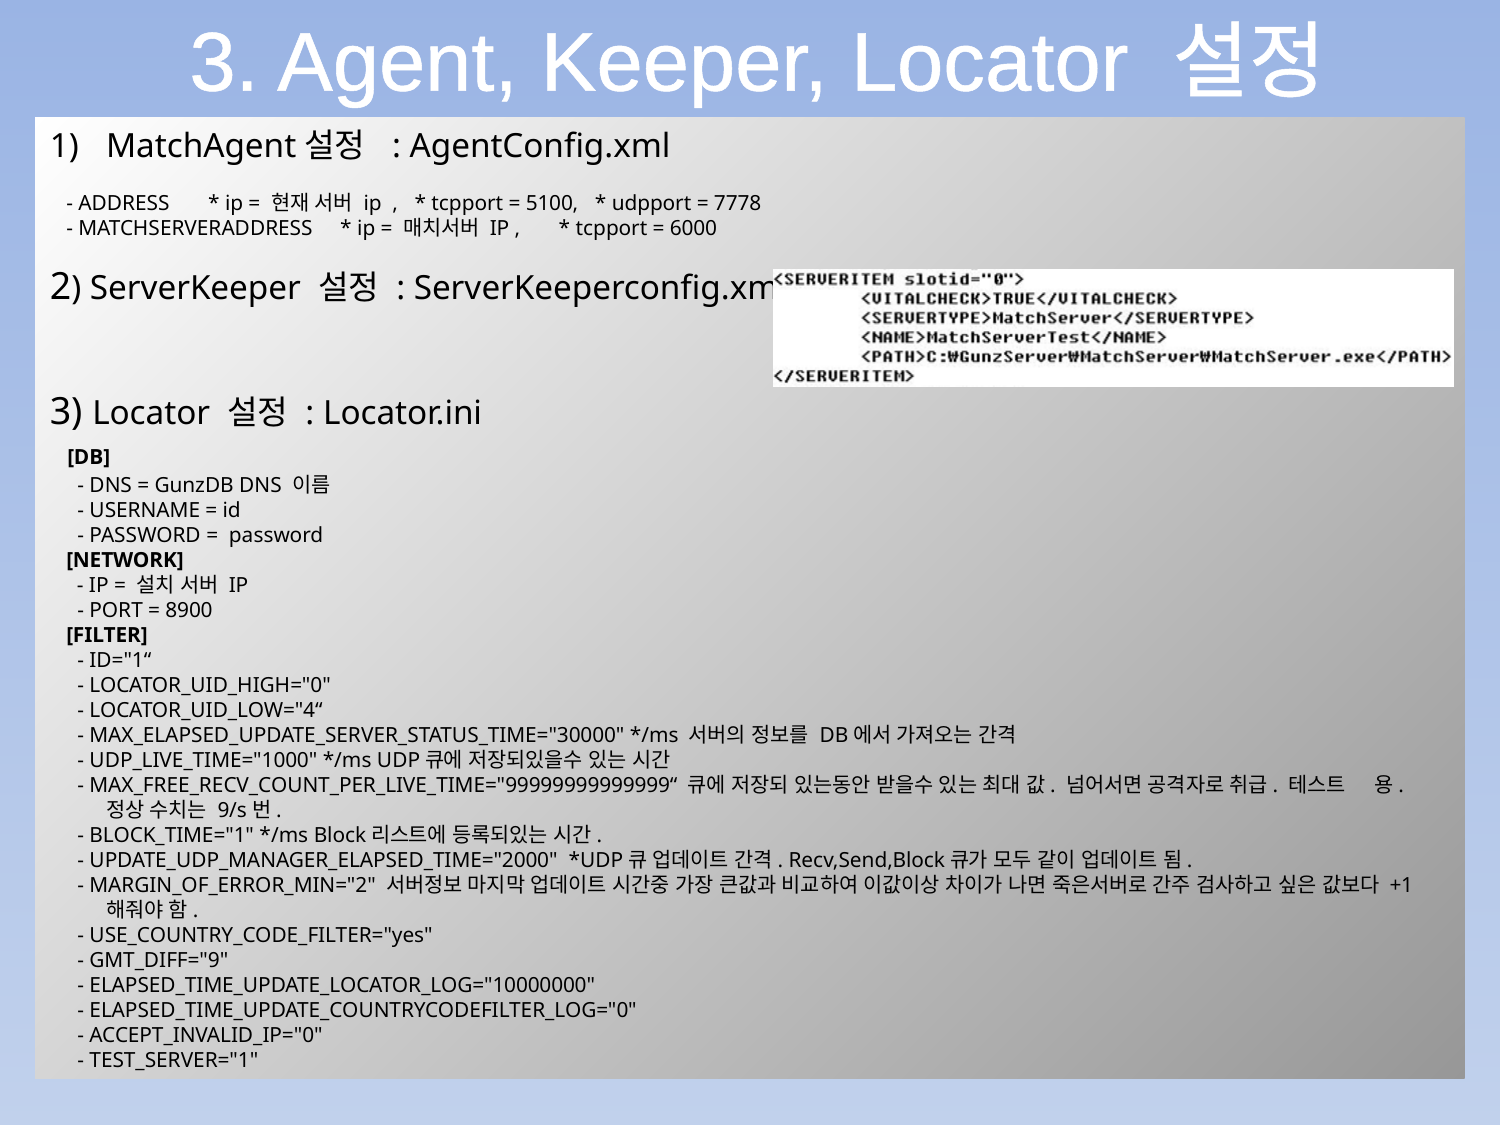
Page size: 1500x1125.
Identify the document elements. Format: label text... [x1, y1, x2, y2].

picture [773, 269, 1454, 387]
text_box MatchAgent설정 : AgentConfig.xml - ADDRESS * ip = 현재 서버 ip , * tcpport = 5100, * udpport = 7778 - MATCHSERVERADDRESS * ip = 매치서버 IP , * tcpport = 6000 2) ServerKeeper 설정 : ServerKeeperconfig.xml 3) Locator 설정 : Locator.ini [DB] - DNS = GunzDB DNS 이름 - USERNAME = id - PASSWORD = password [NETWORK] - IP = 설치 서버 IP - PORT = 8900 [FILTER] - ID="1“ - LOCATOR_UID_HIGH="0" - LOCATOR_UID_LOW="4“ - MAX_ELAPSED_UPDATE_SERVER_STATUS_TIME="30000" */ms 서버의 정보를 DB에서 가져오는 간격 - UDP_LIVE_TIME="1000" */ms UDP큐에 저장되있을수 있는 시간 - MAX_FREE_RECV_COUNT_PER_LIVE_TIME="99999999999999“ 큐에 저장되 있는동안 받을수 있는 최대 값. 넘어서면 공격자로 취급. 테스트 용. 정상 수치는 9/s번. - BLOCK_TIME="1" */ms Block리스트에 등록되있는 시간. - UPDATE_UDP_MANAGER_ELAPSED_TIME="2000" *UDP큐 업데이트 간격. Recv,Send,Block큐가 모두 같이 업데이트 됨. - MARGIN_OF_ERROR_MIN="2" 서버정보 마지막 업데이트 시간중 가장 큰값과 비교하여 이값이상 차이가 나면 죽은서버로 간주 검사하고 싶은 값보다 +1해줘야 함. - USE_COUNTRY_CODE_FILTER="yes" - GMT_DIFF="9" - ELAPSED_TIME_UPDATE_LOCATOR_LOG="10000000" - ELAPSED_TIME_UPDATE_COUNTRYCODEFILTER_LOG="0" - ACCEPT_INVALID_IP="0" - TEST_SERVER="1" [35, 117, 1465, 1079]
text_box 3. Agent, Keeper, Locator 설정 [174, 0, 1341, 115]
